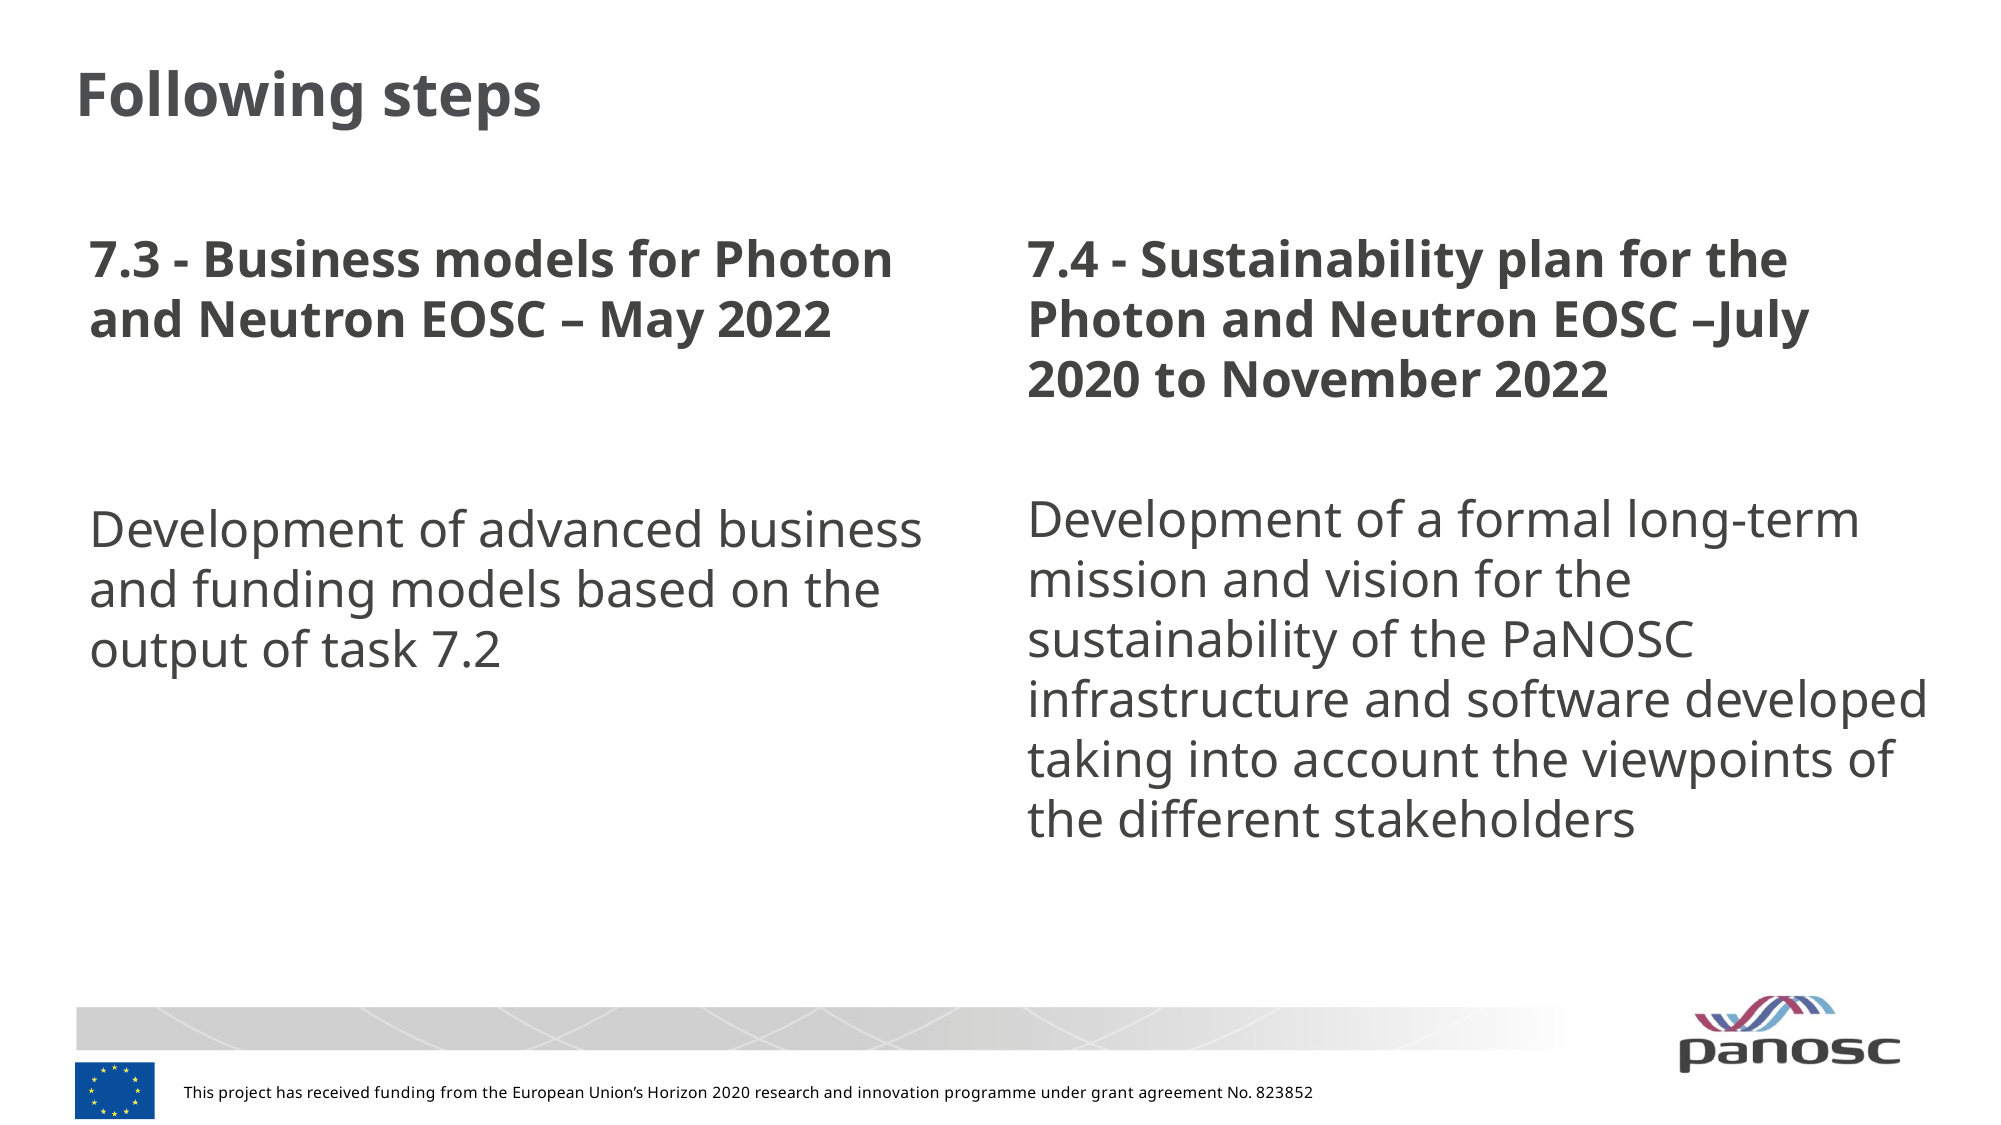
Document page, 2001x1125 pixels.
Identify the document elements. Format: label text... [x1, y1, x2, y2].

list 7.3 - Business models for Photon and Neutron EOSC – May 2022 Development of advanced business and funding models based on the output of task 7.2 7.4 - Sustainability plan for the Photon and Neutron EOSC –July 2020 to November 2022 Development of a formal long-term mission and vision for the sustainability of the PaNOSC infrastructure and software developed taking into account the viewpoints of the different stakeholders [74, 219, 1945, 894]
picture [1, 962, 1999, 1125]
title Following steps [75, 62, 1275, 123]
